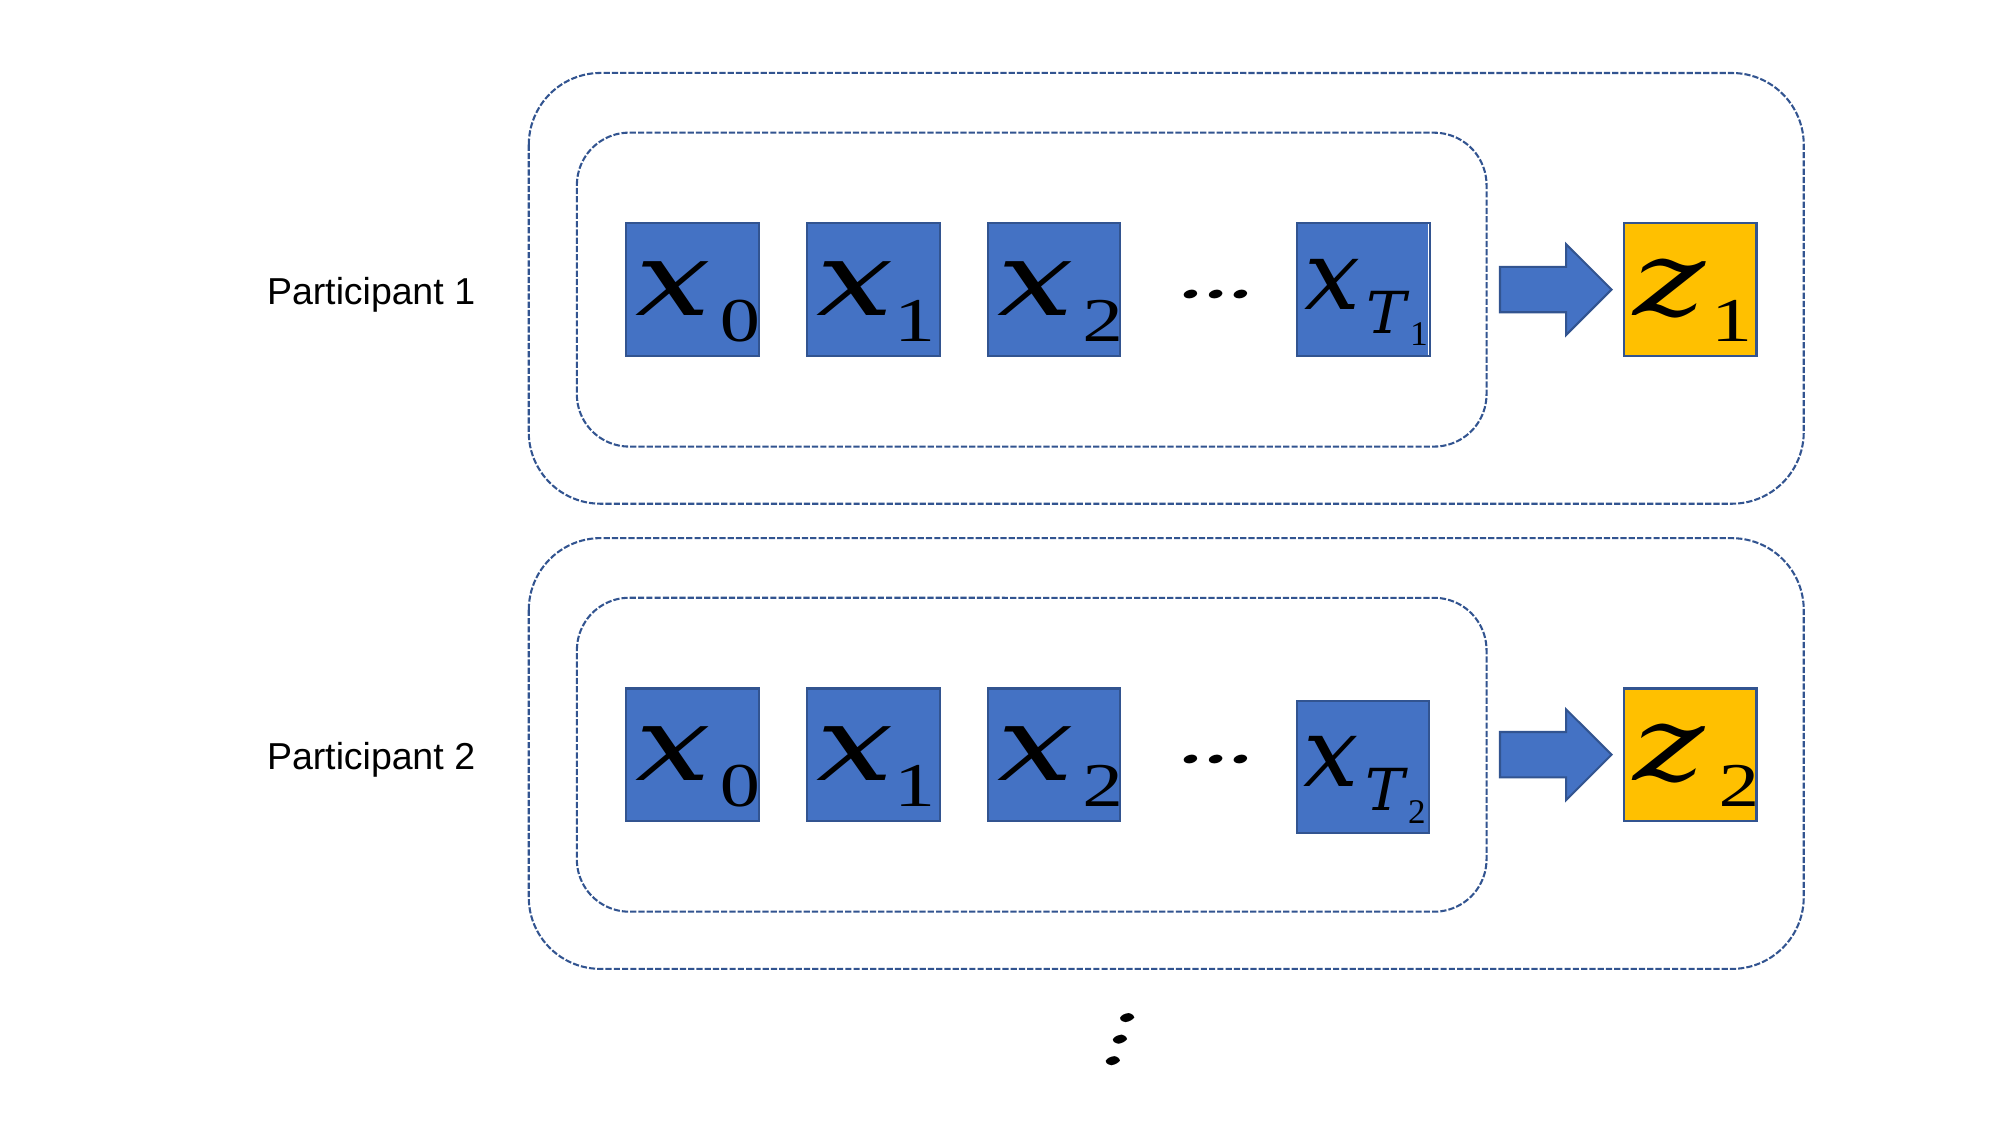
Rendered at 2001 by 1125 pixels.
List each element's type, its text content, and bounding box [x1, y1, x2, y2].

text_box [527, 71, 1805, 505]
text_box Participant 2 [252, 724, 491, 785]
text_box Participant 1 [252, 259, 491, 319]
text_box [527, 537, 1805, 970]
